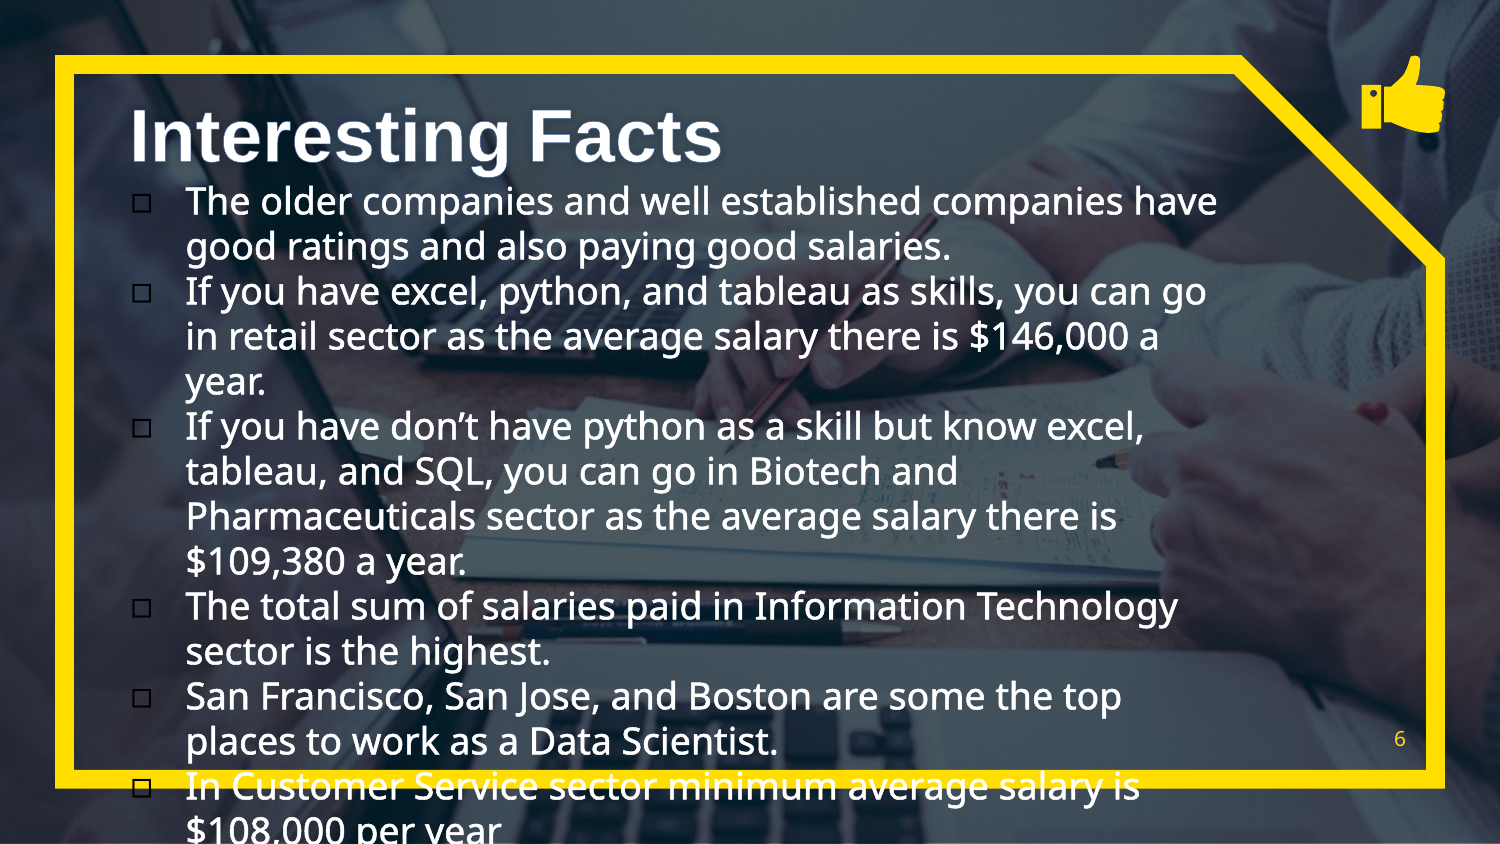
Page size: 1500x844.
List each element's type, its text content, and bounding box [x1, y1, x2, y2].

slide_number 6 [1366, 711, 1406, 755]
title Interesting Facts [129, 97, 1232, 176]
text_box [1361, 55, 1446, 133]
picture [0, 0, 1500, 844]
list The older companies and well established companies have good ratings and also paying good salaries. If you have excel, python, and tableau as skills, you can go in retail sector as the average salary there is $146,000 a year. If you have don’t have python as a skill but know excel, tableau, and SQL, you can go in Biotech and Pharmaceuticals sector as the average salary there is $109,380 a year. The total sum of salaries paid in Information Technology sector is the highest. San Francisco, San Jose, and Boston are some the top places to work as a Data Scientist. In Customer Service sector minimum average salary is $108,000 per year [129, 176, 1232, 774]
